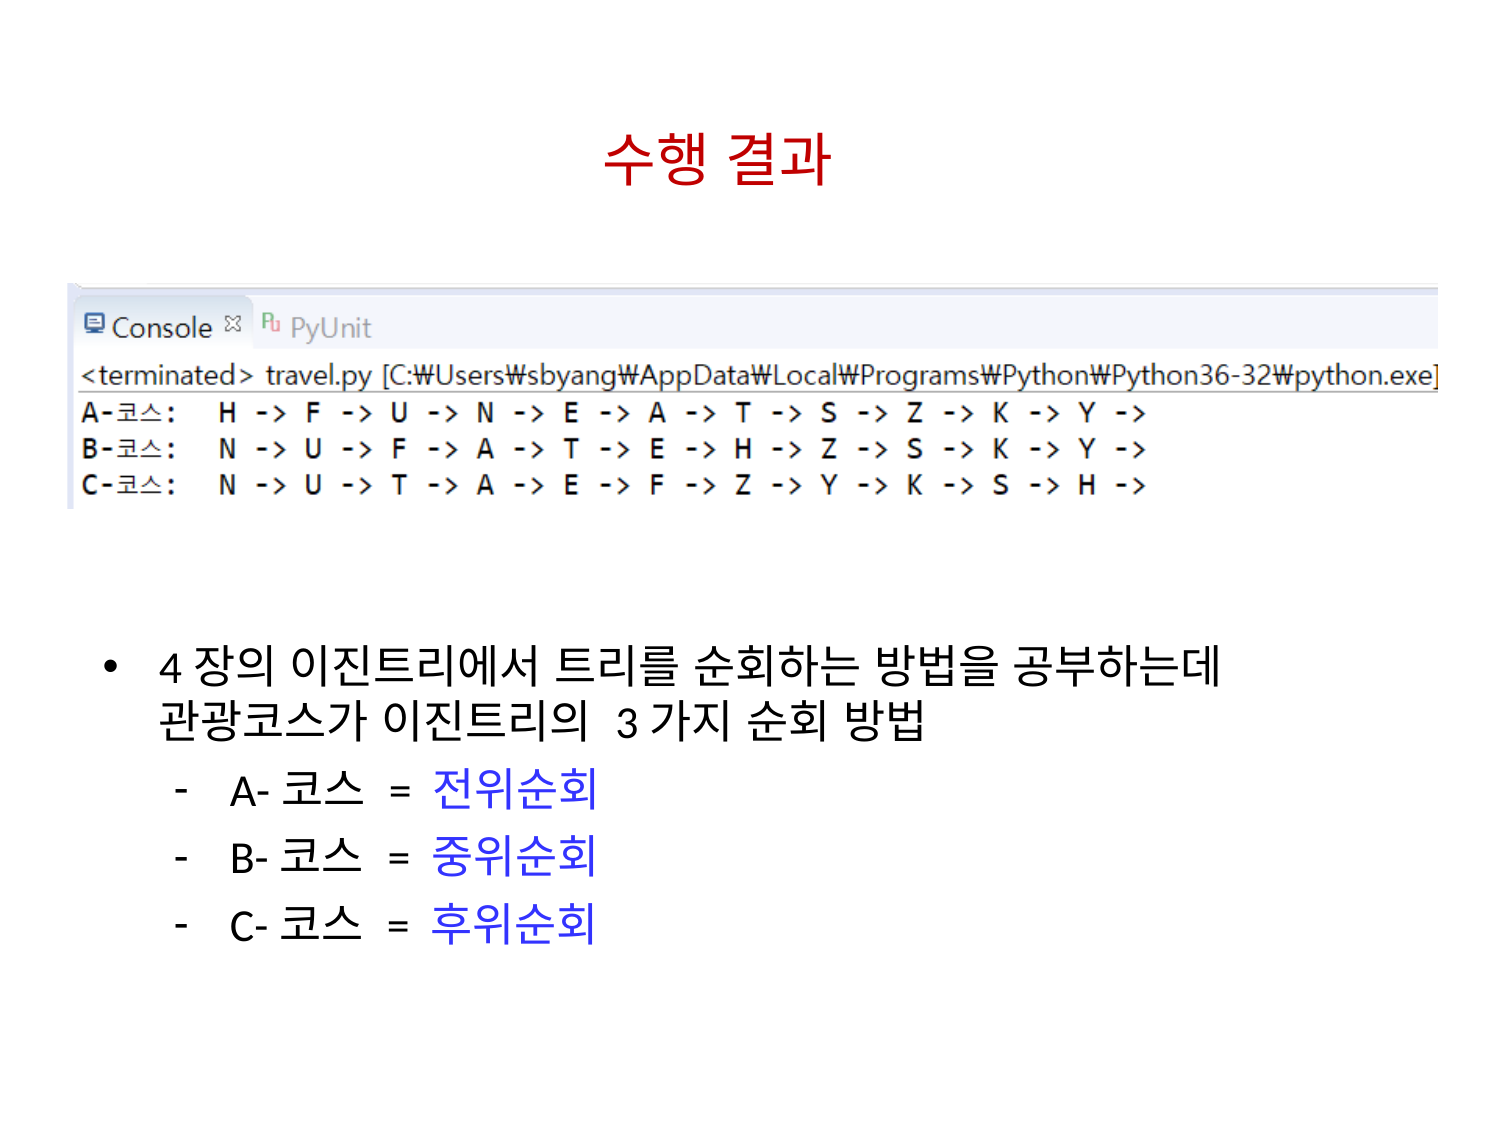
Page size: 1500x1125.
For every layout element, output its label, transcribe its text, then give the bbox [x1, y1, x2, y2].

text_box 수행 결과 [503, 116, 933, 201]
picture [65, 283, 1438, 509]
text_box 4장의 이진트리에서 트리를 순회하는 방법을 공부하는데 관광코스가 이진트리의 3가지 순회 방법 A-코스 = 전위순회 B-코스 = 중위순회 C-코스 = 후위순회 [87, 630, 1417, 1026]
